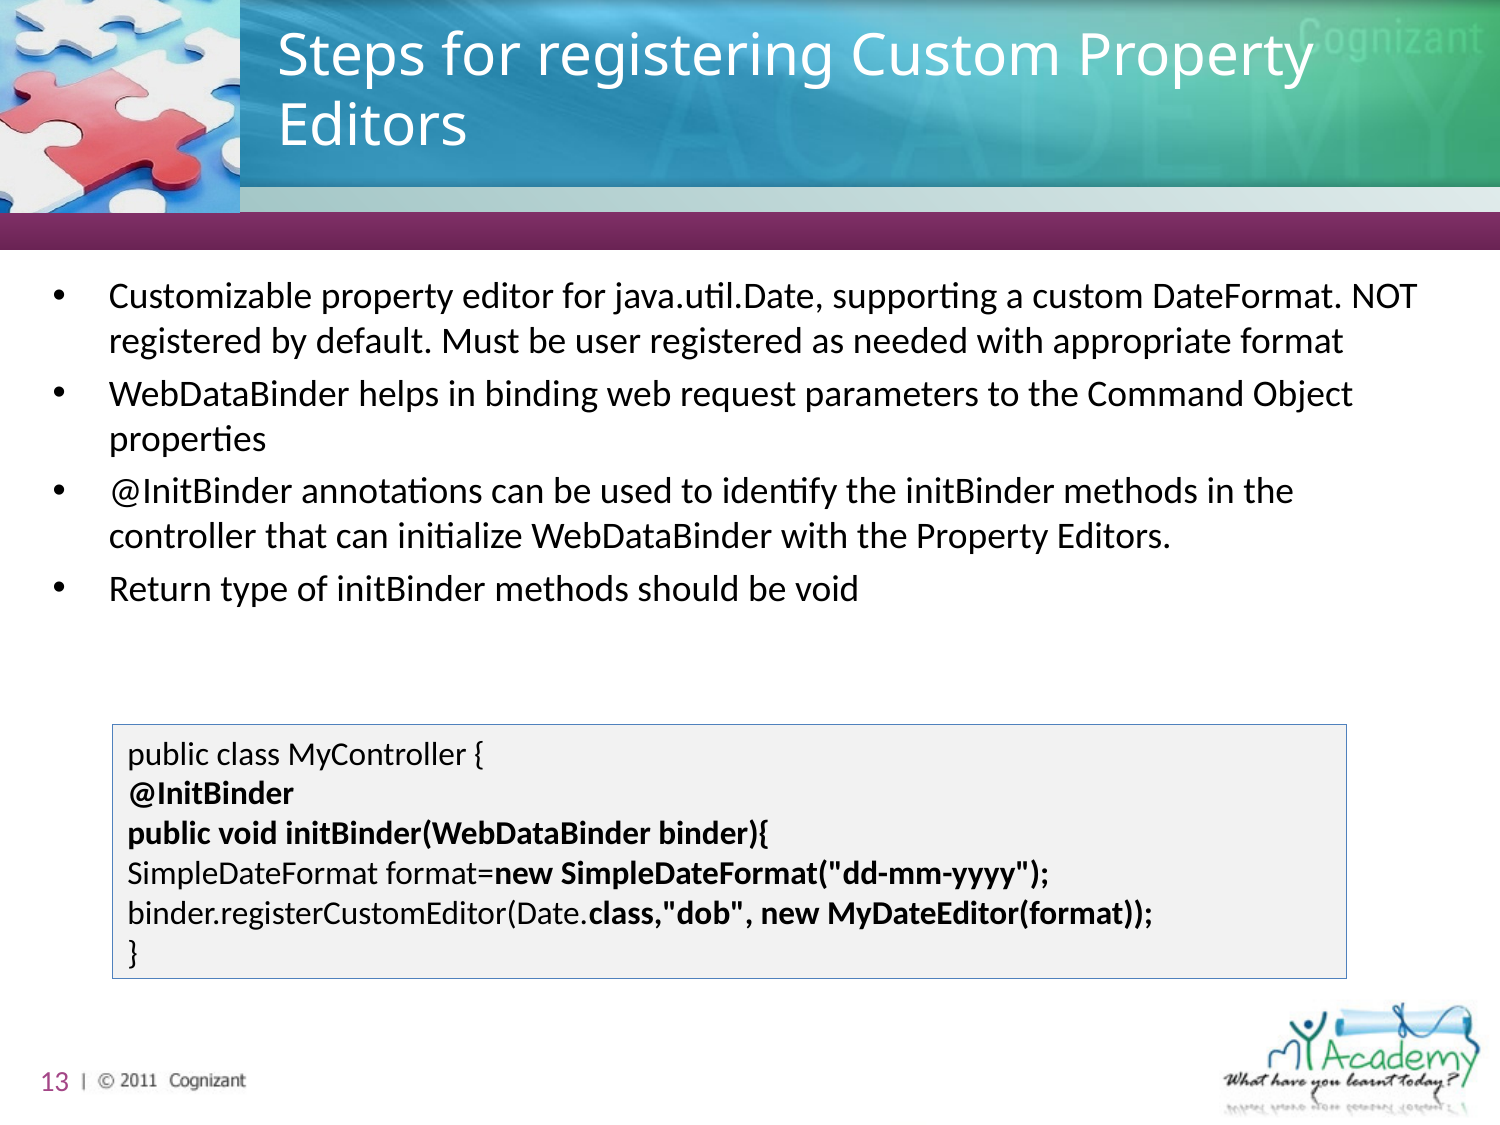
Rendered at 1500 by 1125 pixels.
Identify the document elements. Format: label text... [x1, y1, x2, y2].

text_box public class MyController { @InitBinder public void initBinder(WebDataBinder binder){ SimpleDateFormat format=new SimpleDateFormat("dd-mm-yyyy"); binder.registerCustomEditor(Date.class,"dob", new MyDateEditor(format)); } [112, 724, 1347, 979]
picture [0, 0, 1500, 213]
slide_number 13 [24, 1054, 100, 1100]
list Customizable property editor for java.util.Date, supporting a custom DateFormat. NOT registered by default. Must be user registered as needed with appropriate format WebDataBinder helps in binding web request parameters to the Command Object properties @InitBinder annotations can be used to identify the initBinder methods in the controller that can initialize WebDataBinder with the Property Editors. Return type of initBinder methods should be void [37, 263, 1463, 1076]
title Steps for registering Custom Property Editors [262, 0, 1500, 175]
picture [0, 250, 1500, 1125]
